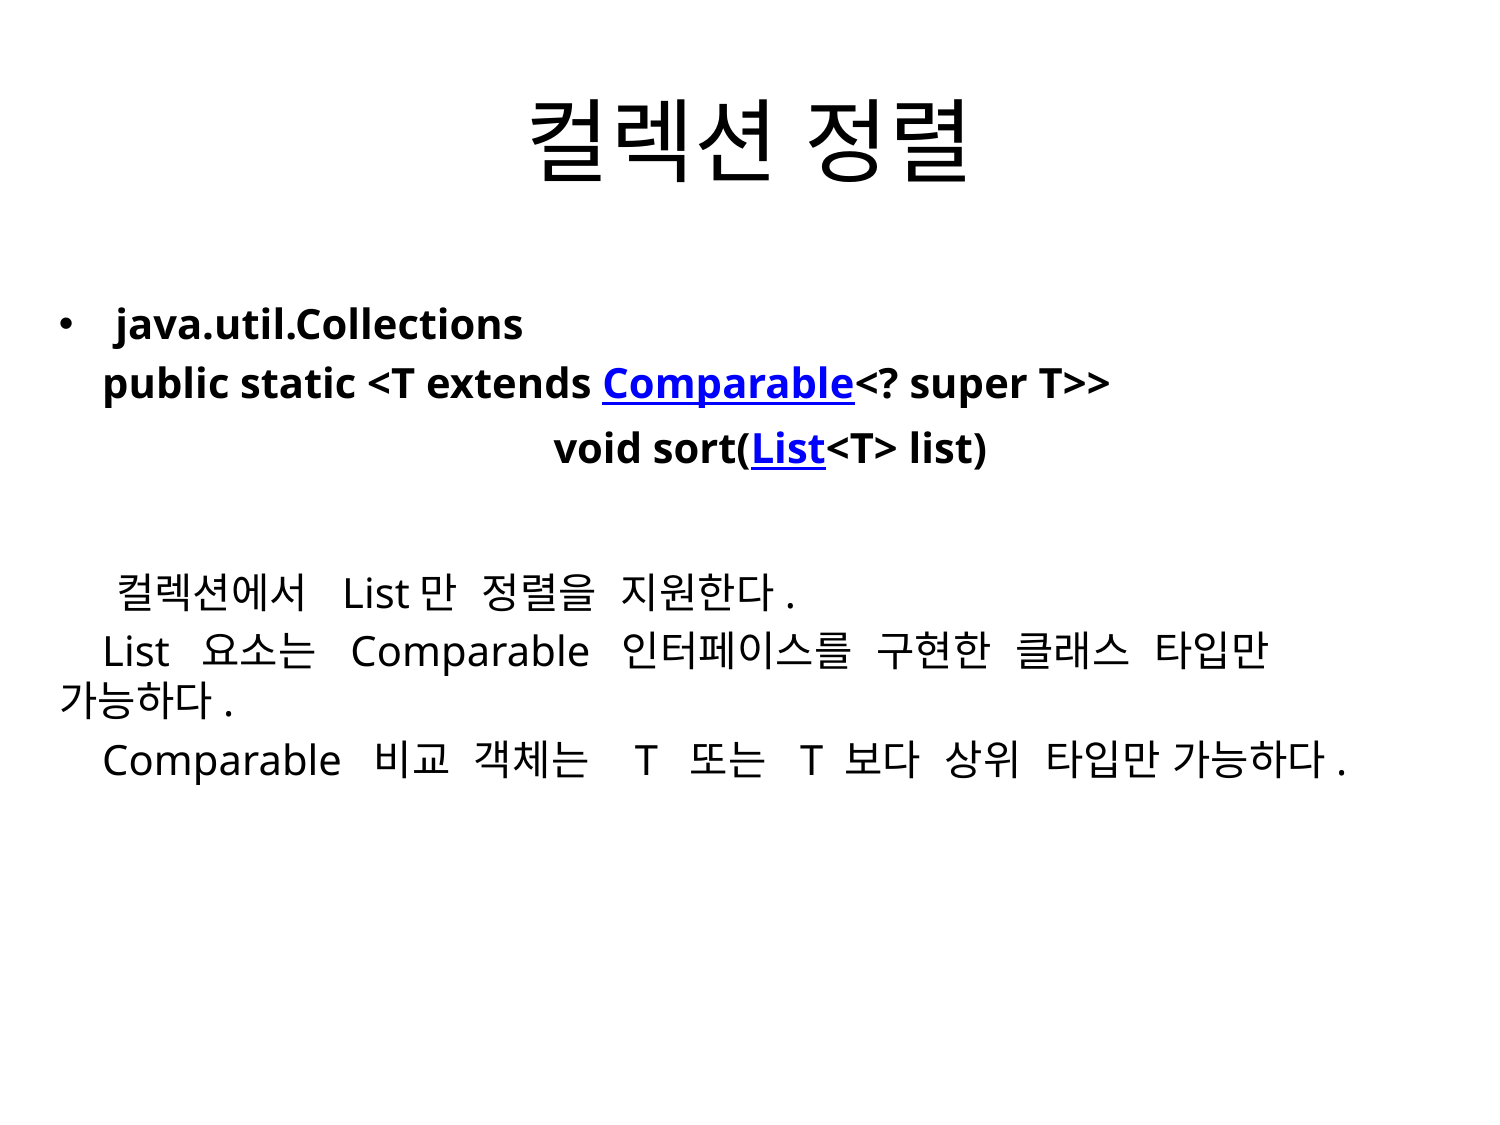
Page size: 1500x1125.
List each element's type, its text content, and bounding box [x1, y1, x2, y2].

list java.util.Collections public static <T extends Comparable<? super T>> void sort(List<T> list) 컬렉션에서 List만 정렬을 지원한다. List 요소는 Comparable 인터페이스를 구현한 클래스 타입만 가능하다. Comparable 비교 객체는 T 또는 T 보다 상위 타입만 가능하다. [41, 290, 1449, 823]
title 컬렉션 정렬 [75, 45, 1425, 233]
